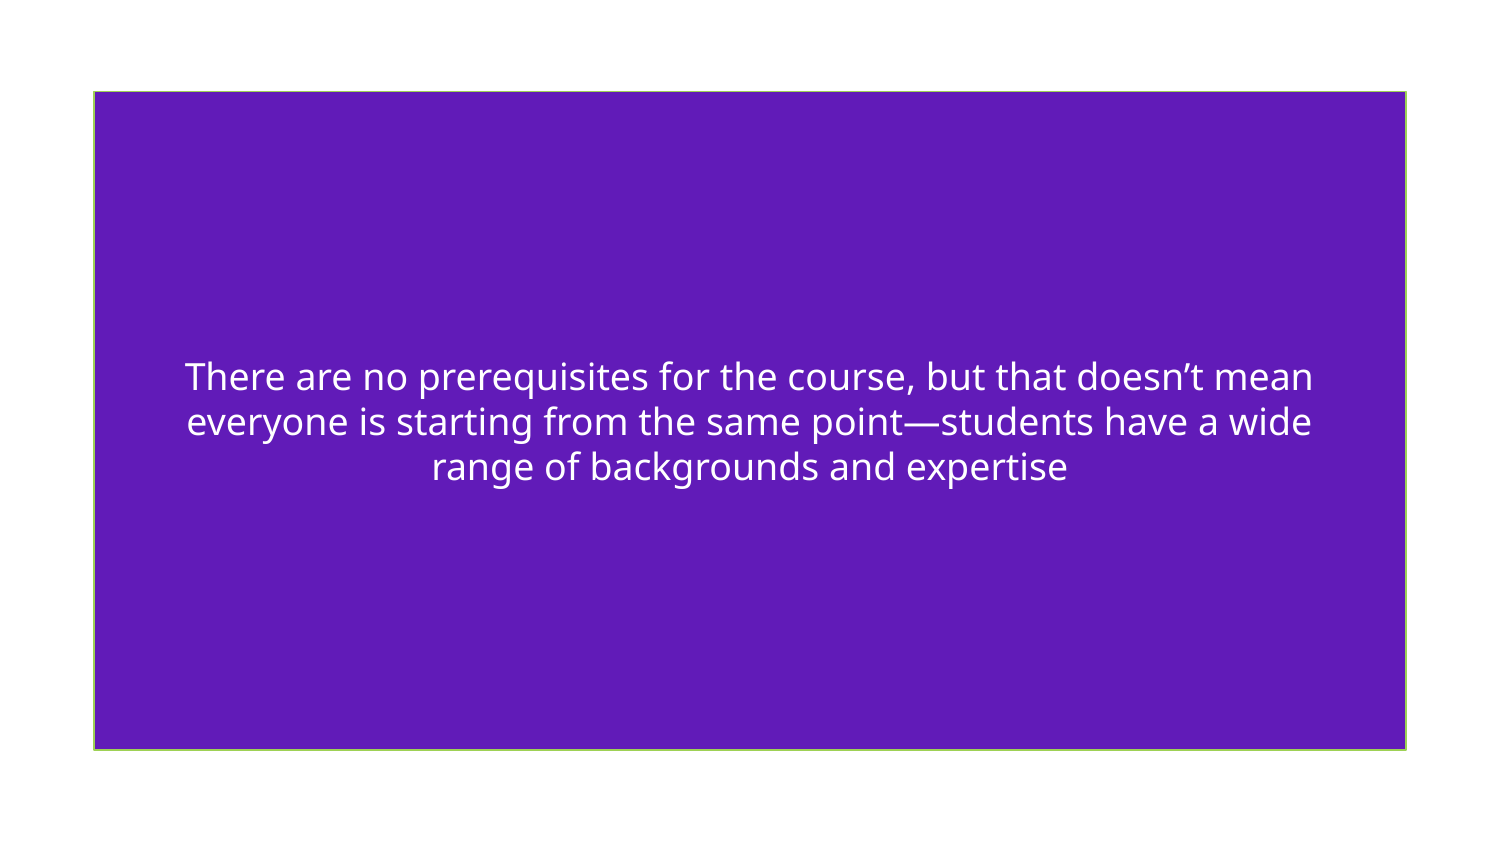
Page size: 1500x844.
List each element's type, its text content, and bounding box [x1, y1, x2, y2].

list There are no prerequisites for the course, but that doesn’t mean everyone is starting from the same point—students have a wide range of backgrounds and expertise [94, 91, 1406, 750]
